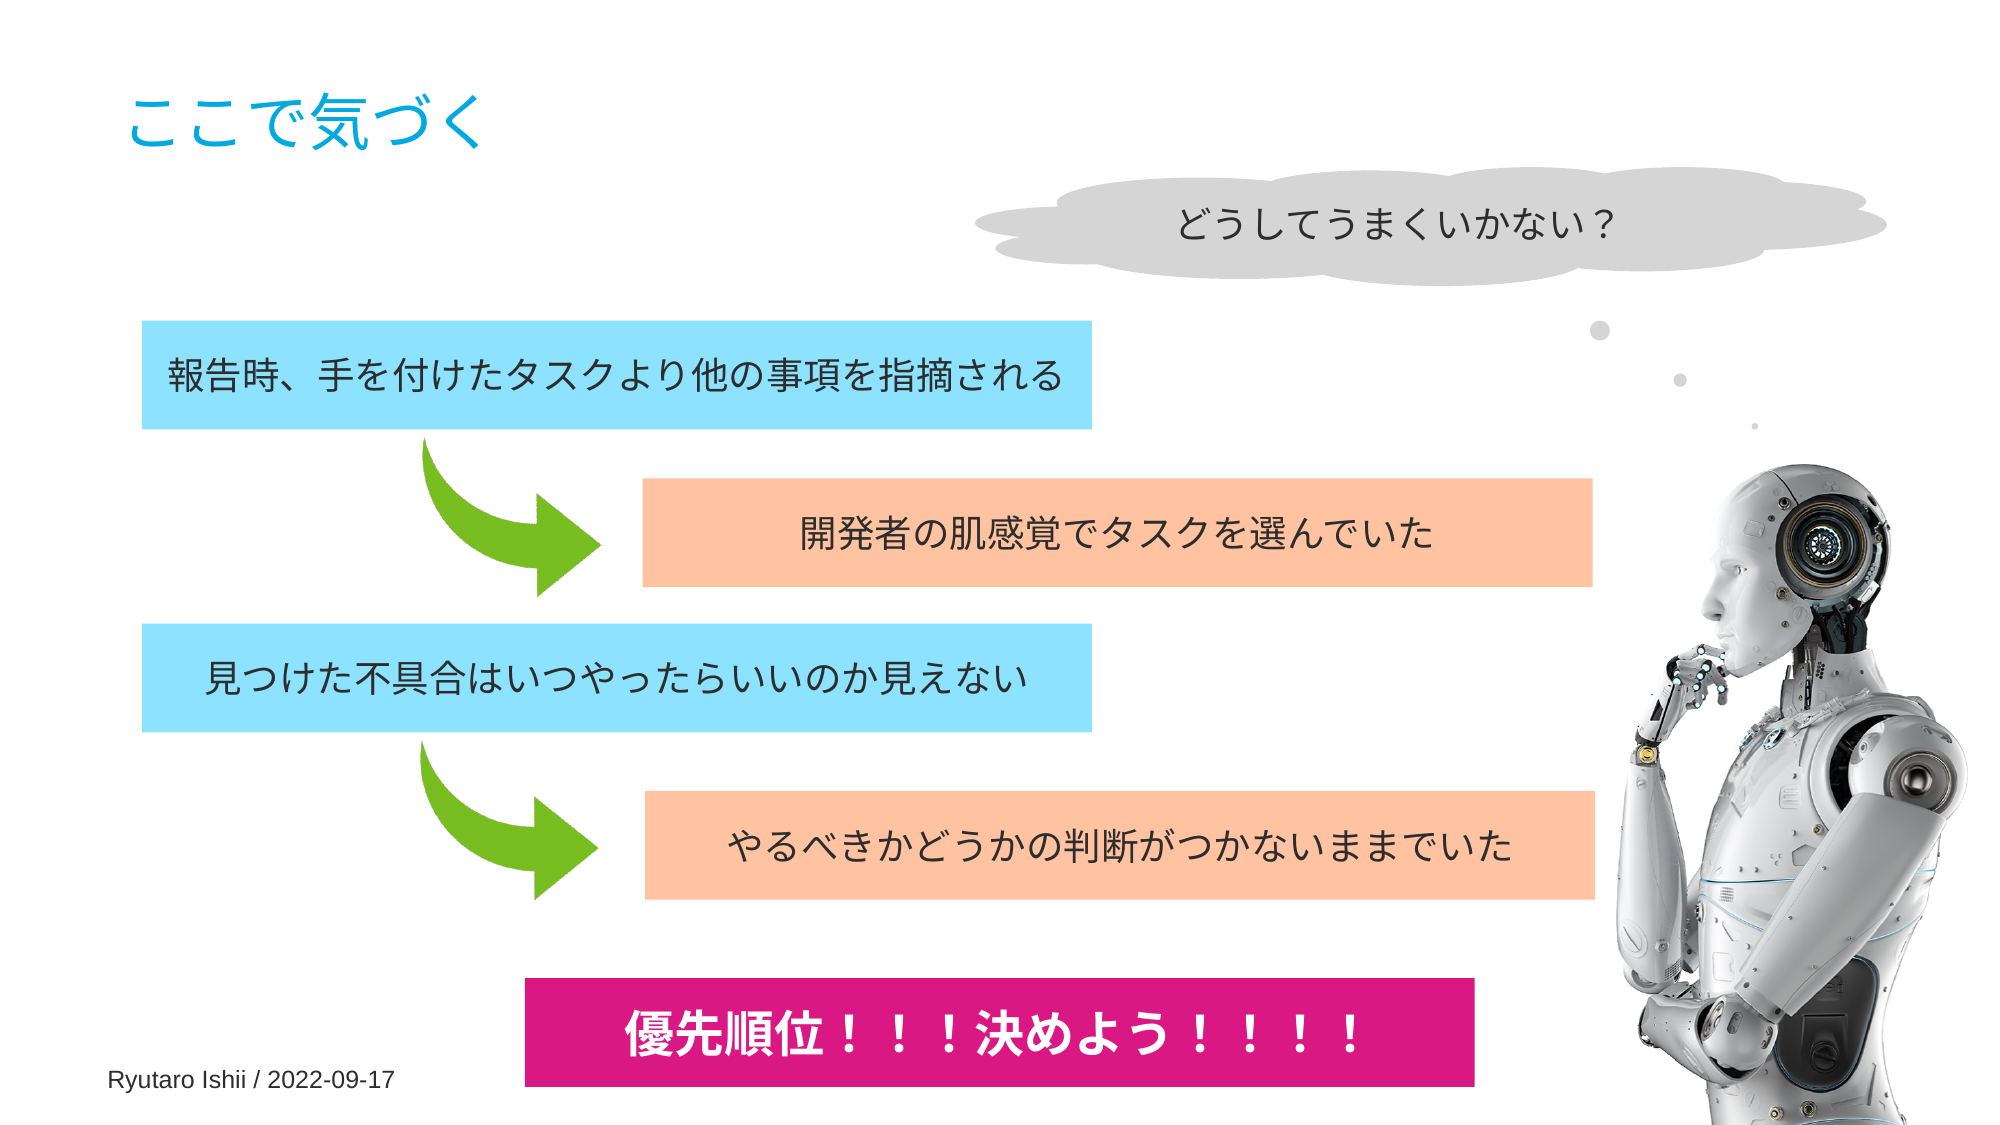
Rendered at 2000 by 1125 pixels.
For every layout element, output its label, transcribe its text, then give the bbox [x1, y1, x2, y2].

picture [347, 398, 645, 622]
text_box 開発者の肌感覚でタスクを選んでいた [641, 476, 1587, 589]
text_box どうしてうまくいかない？ [1587, 318, 1612, 343]
text_box 報告時、手を付けたタスクより他の事項を指摘される [140, 319, 1094, 431]
text_box 優先順位！！！決めよう！！！！ [523, 976, 1477, 1089]
title ここで気づく [106, 75, 1898, 162]
text_box 見つけた不具合はいつやったらいいのか見えない [140, 622, 1094, 734]
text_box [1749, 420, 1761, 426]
text_box どうしてうまくいかない？ [972, 165, 1889, 289]
picture [1592, 428, 2000, 1125]
text_box やるべきかどうかの判断がつかないままでいた [643, 789, 1587, 902]
picture [345, 701, 642, 958]
text_box どうしてうまくいかない？ [1671, 371, 1689, 389]
